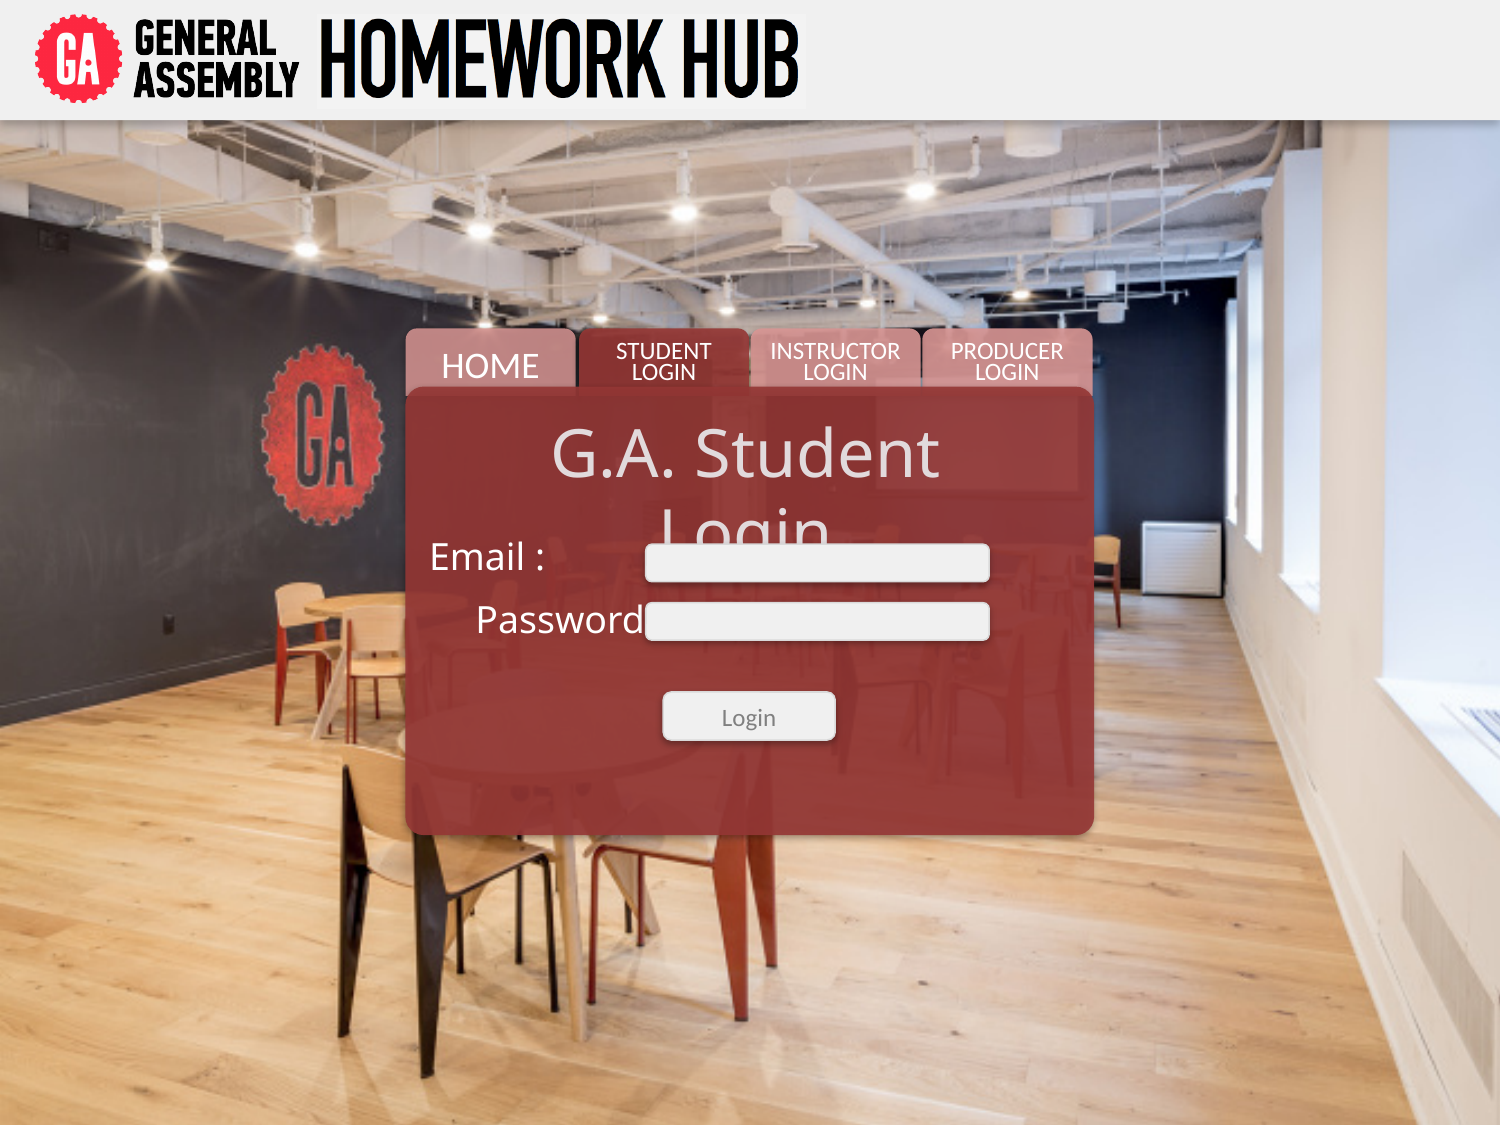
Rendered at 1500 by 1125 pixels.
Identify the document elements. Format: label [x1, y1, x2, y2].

picture [12, 12, 806, 110]
text_box [0, 0, 1500, 112]
picture [0, 112, 1500, 1125]
